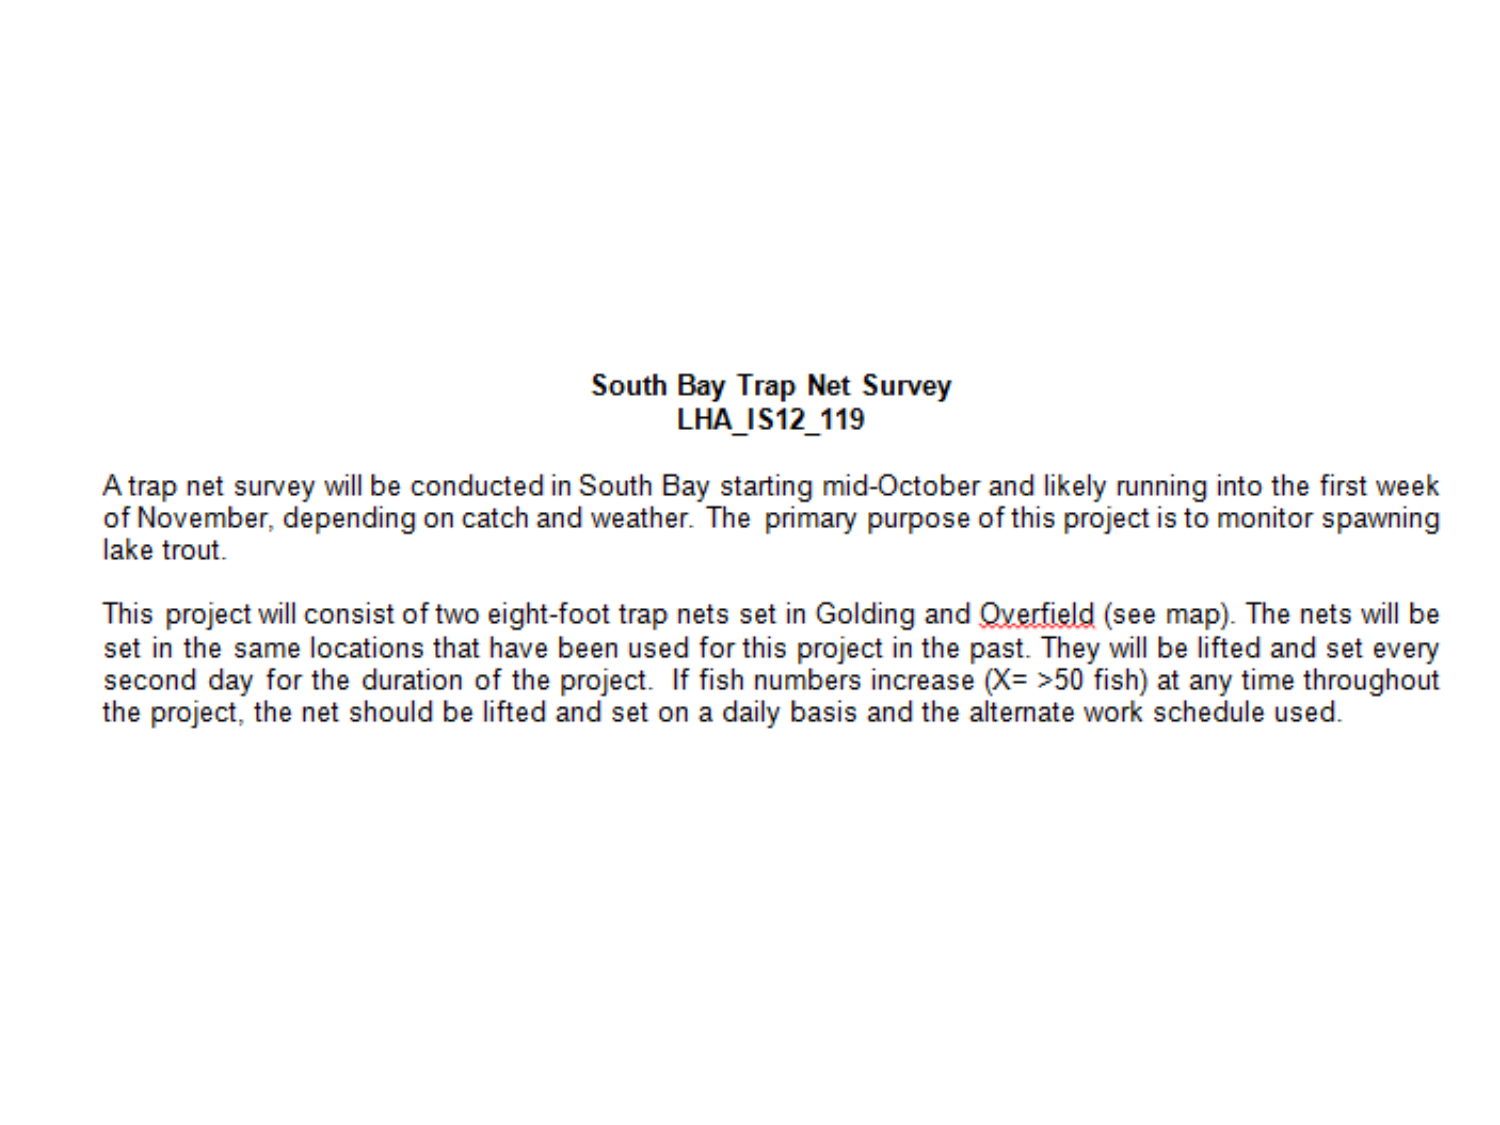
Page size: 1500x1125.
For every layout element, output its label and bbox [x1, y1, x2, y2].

picture [52, 361, 1481, 752]
